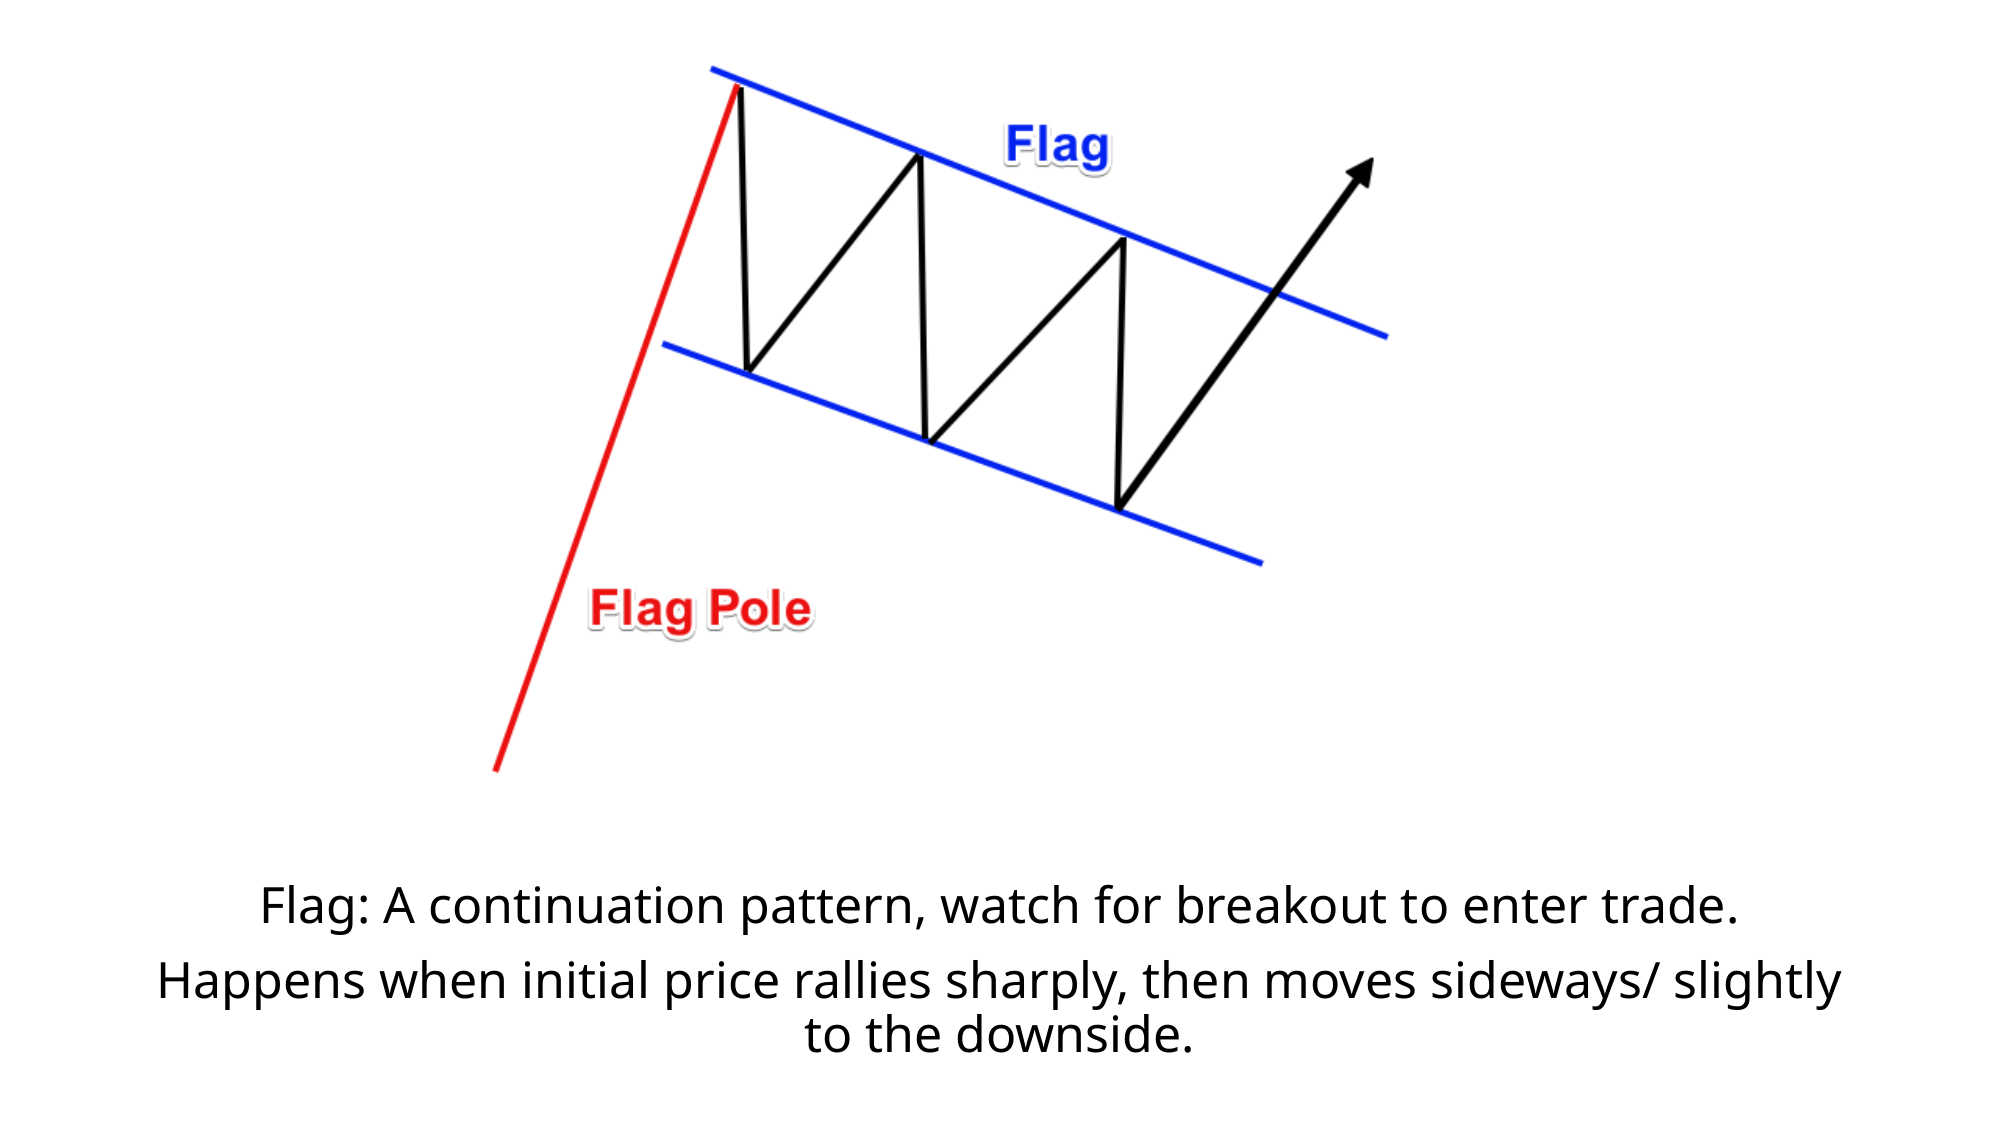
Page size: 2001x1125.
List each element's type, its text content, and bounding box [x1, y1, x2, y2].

text_box Flag: A continuation pattern, watch for breakout to enter trade. Happens when initial price rallies sharply, then moves sideways/ slightly to the downside. [137, 872, 1863, 1100]
picture [383, 38, 1488, 792]
